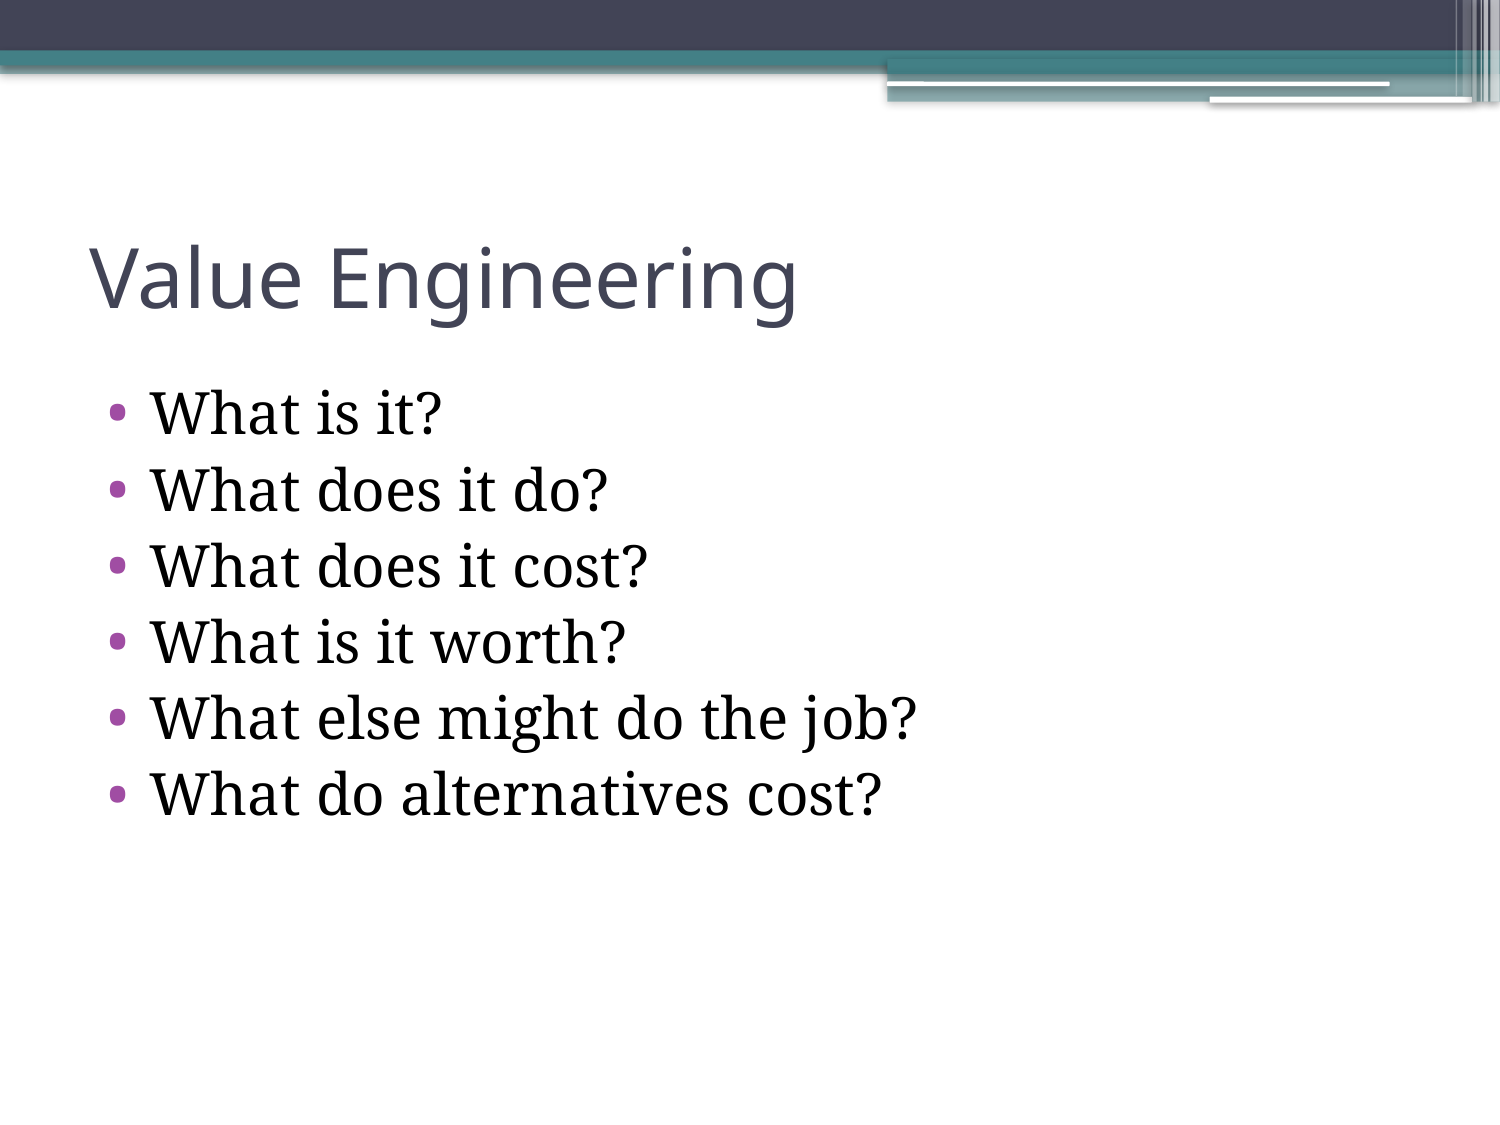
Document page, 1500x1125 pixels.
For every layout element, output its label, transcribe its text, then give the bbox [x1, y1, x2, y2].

list What is it? What does it do? What does it cost? What is it worth? What else might do the job? What do alternatives cost? [75, 368, 1425, 1079]
title Value Engineering [75, 187, 1425, 363]
